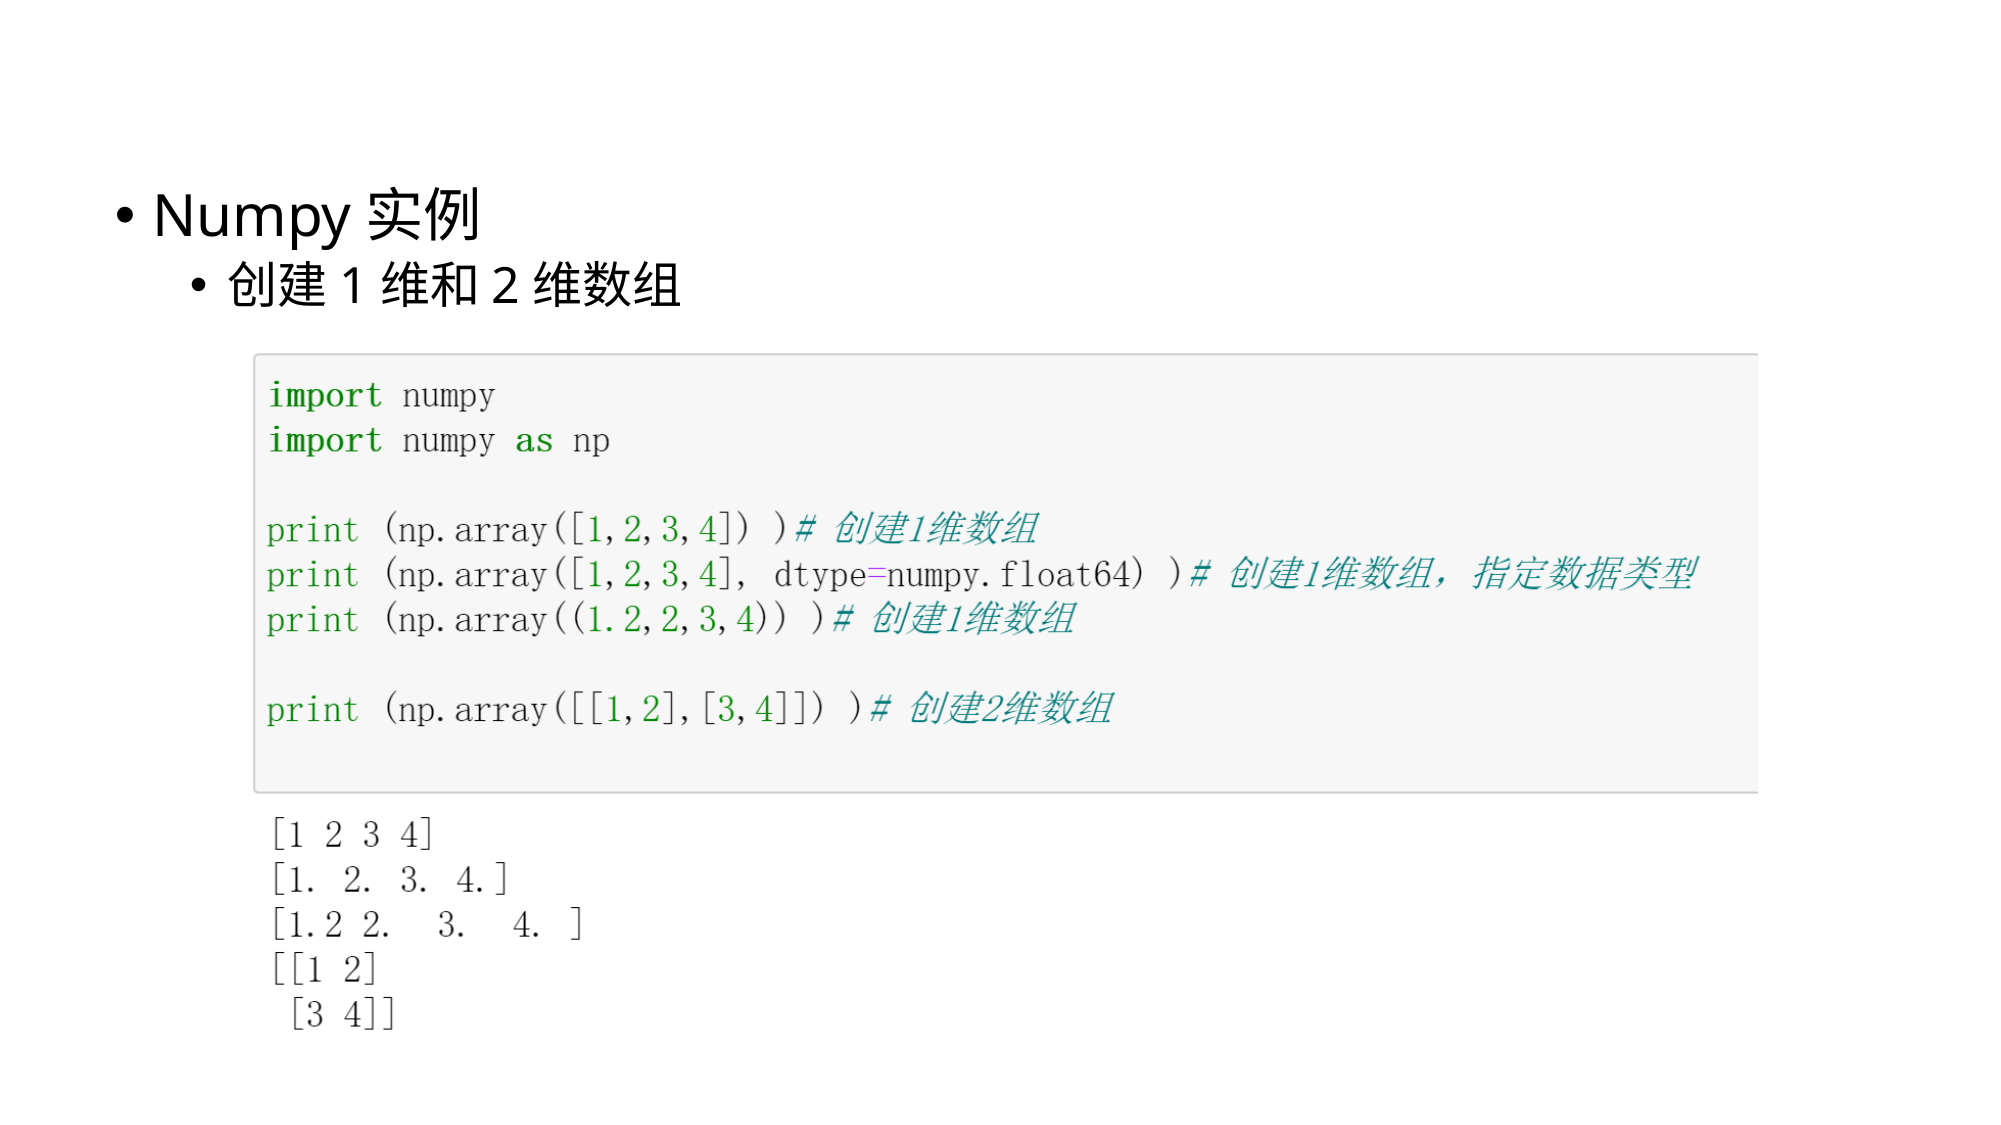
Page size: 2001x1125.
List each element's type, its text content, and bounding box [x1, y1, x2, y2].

picture [242, 338, 1758, 1047]
list Numpy实例 创建1维和2维数组 [99, 179, 1900, 1041]
